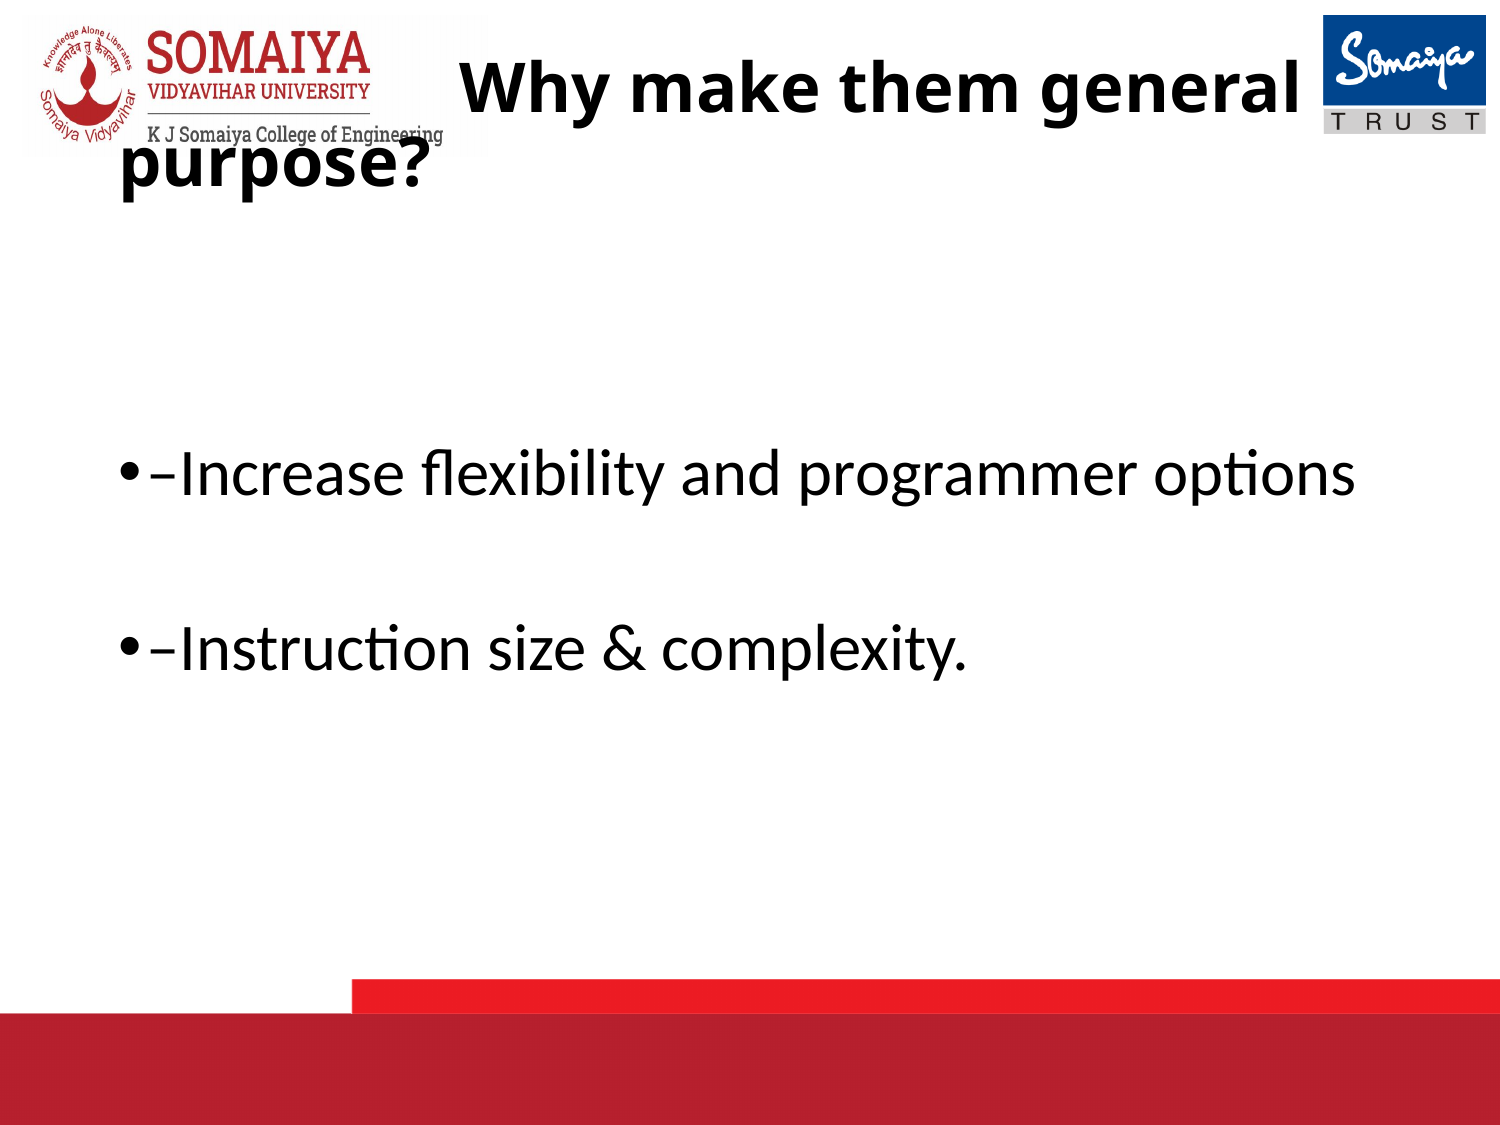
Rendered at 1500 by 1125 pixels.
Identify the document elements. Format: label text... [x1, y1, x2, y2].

picture [22, 15, 488, 157]
title Why make them general purpose? [103, 59, 1397, 278]
picture [1323, 15, 1486, 134]
list –Increase flexibility and programmer options –Instruction size & complexity. [103, 299, 1397, 1014]
picture [0, 980, 1500, 1125]
